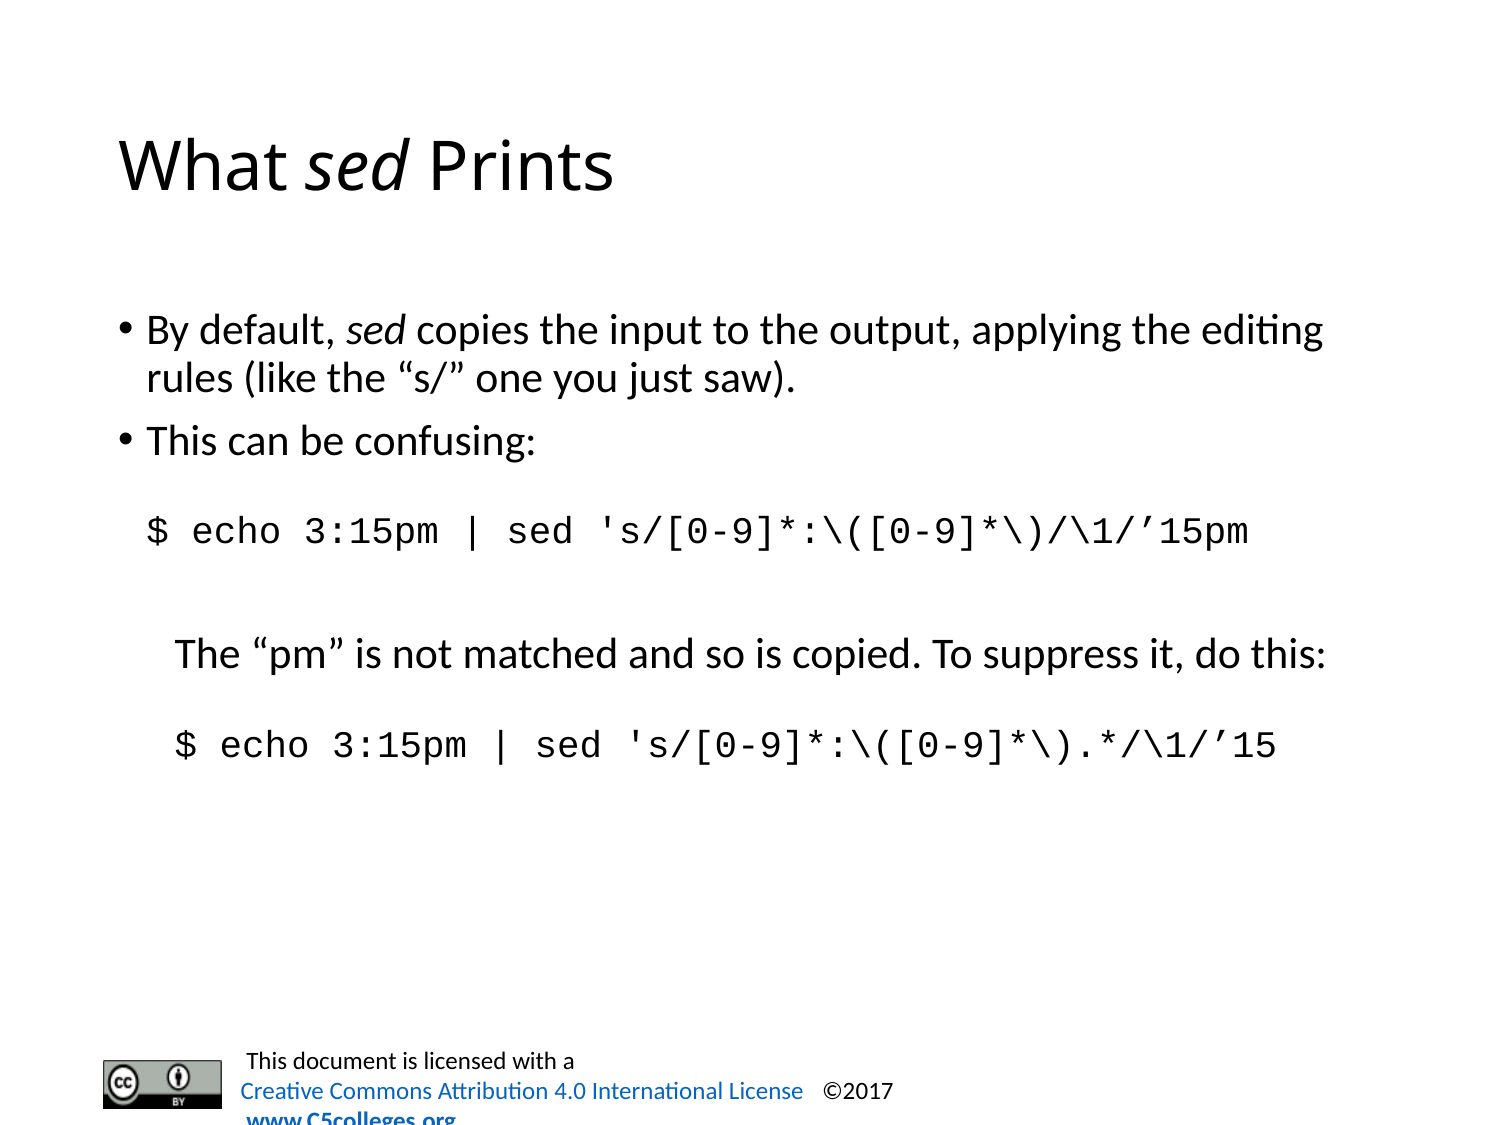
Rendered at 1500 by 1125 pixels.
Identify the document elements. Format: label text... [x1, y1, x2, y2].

title What sed Prints [103, 59, 1397, 278]
list By default, sed copies the input to the output, applying the editing rules (like the “s/” one you just saw). This can be confusing: $ echo 3:15pm | sed 's/[0-9]*:\([0-9]*\)/\1/’15pm The “pm” is not matched and so is copied. To suppress it, do this: $ echo 3:15pm | sed 's/[0-9]*:\([0-9]*\).*/\1/’15 [103, 299, 1397, 1014]
picture [103, 1060, 222, 1109]
